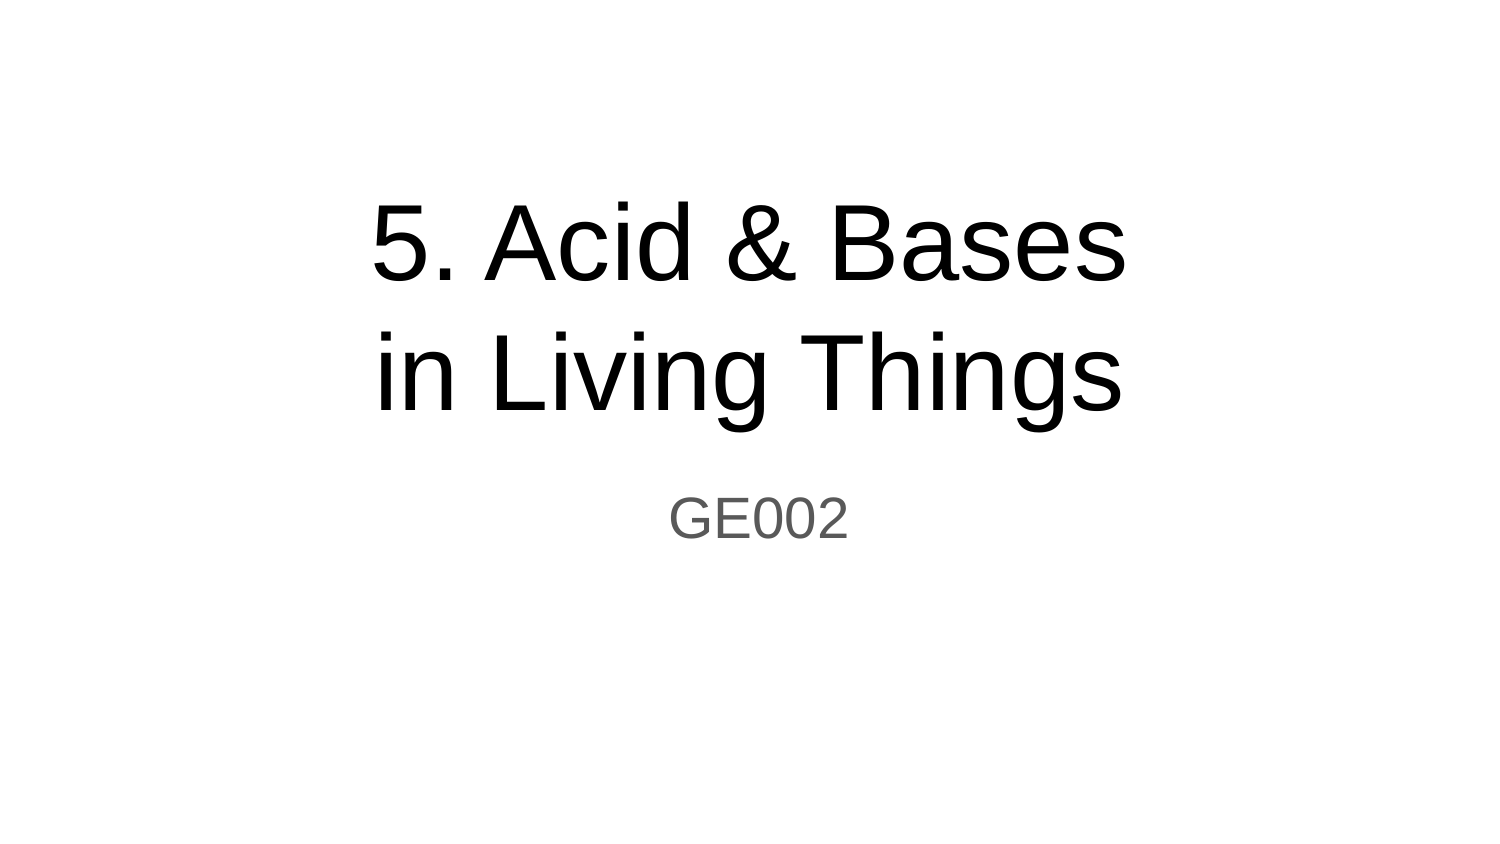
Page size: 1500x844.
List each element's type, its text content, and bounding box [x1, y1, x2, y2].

subtitle GE002 [51, 464, 1449, 595]
title 5. Acid & Bases in Living Things [299, 105, 1201, 448]
